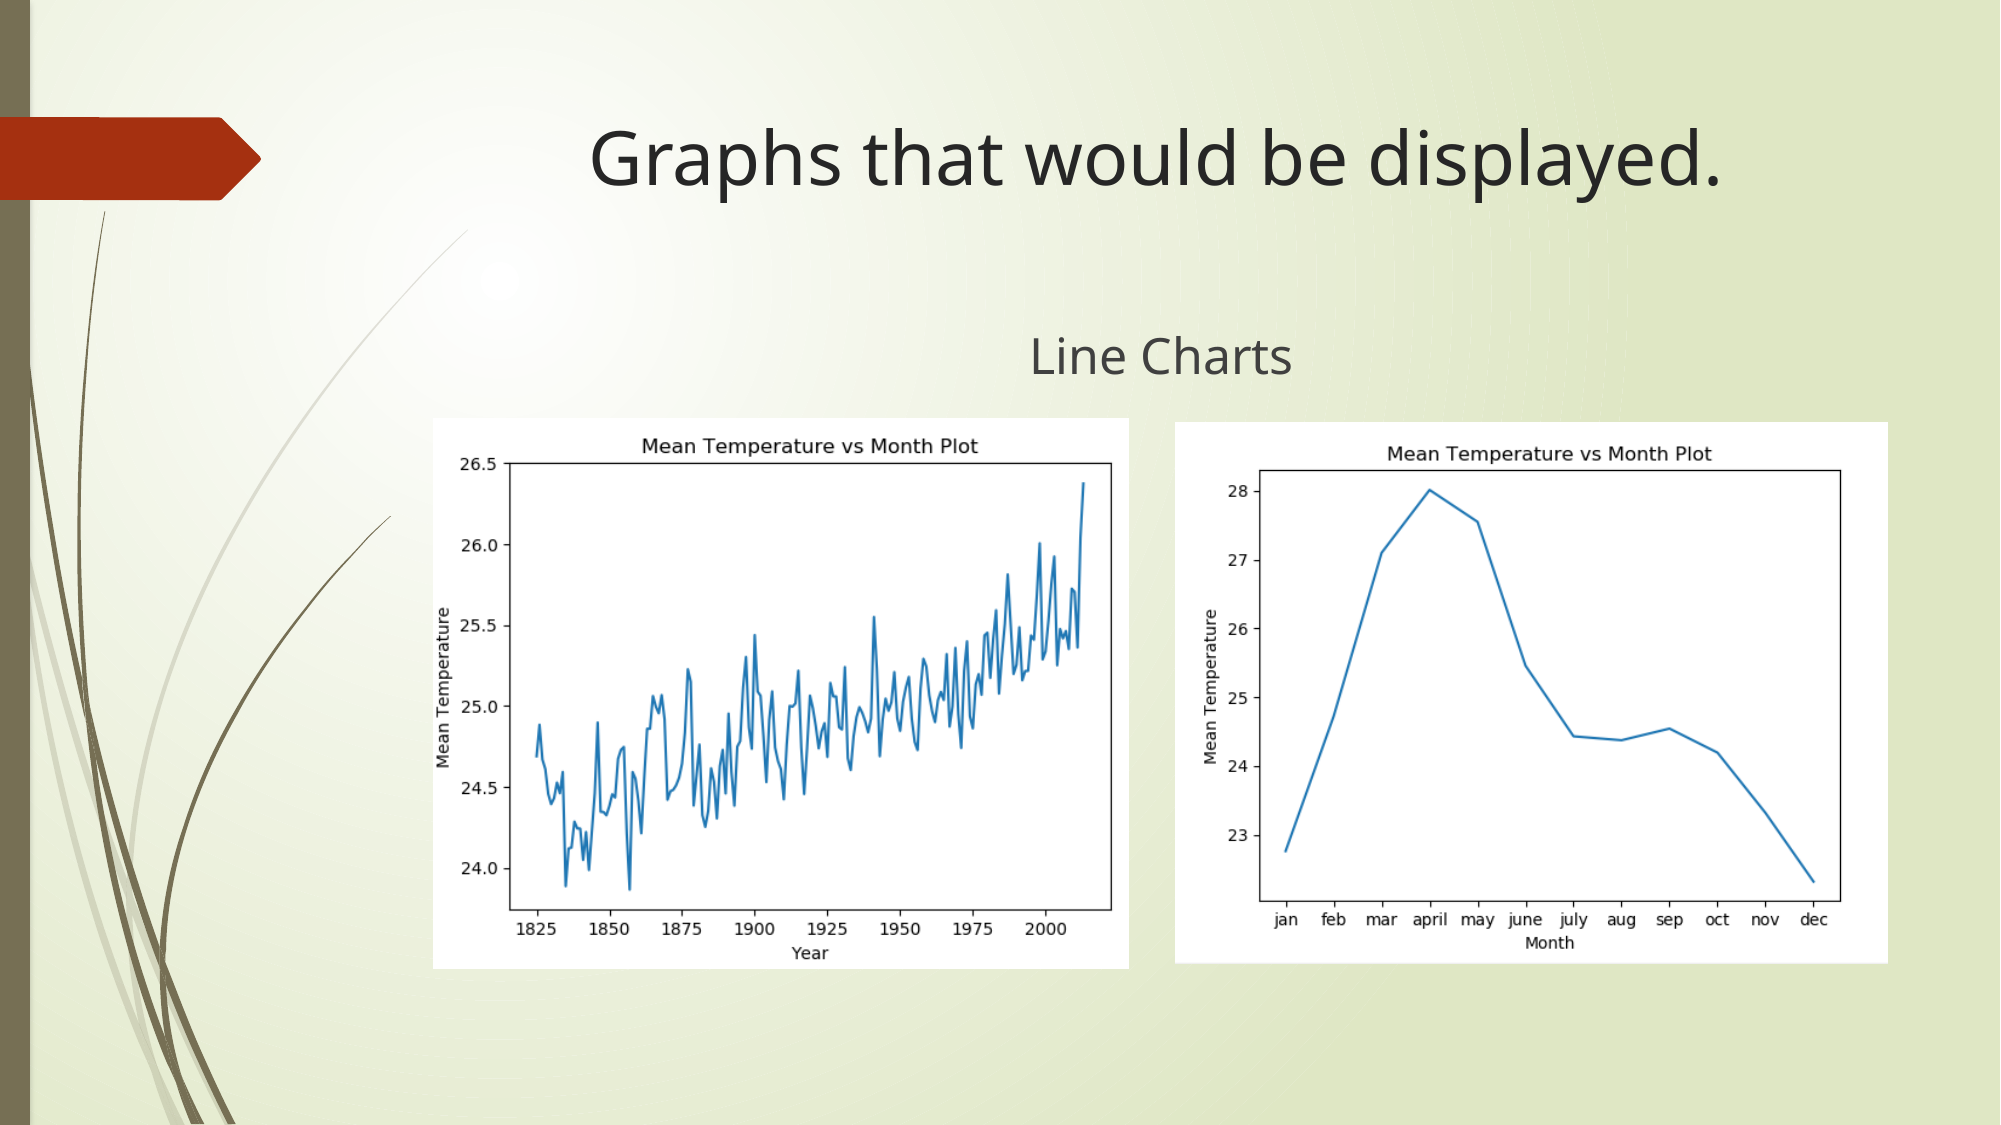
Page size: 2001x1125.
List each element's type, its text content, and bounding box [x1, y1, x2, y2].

list Line Charts [425, 297, 1899, 392]
title Graphs that would be displayed. [425, 102, 1888, 297]
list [433, 417, 1129, 969]
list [1175, 421, 1888, 964]
